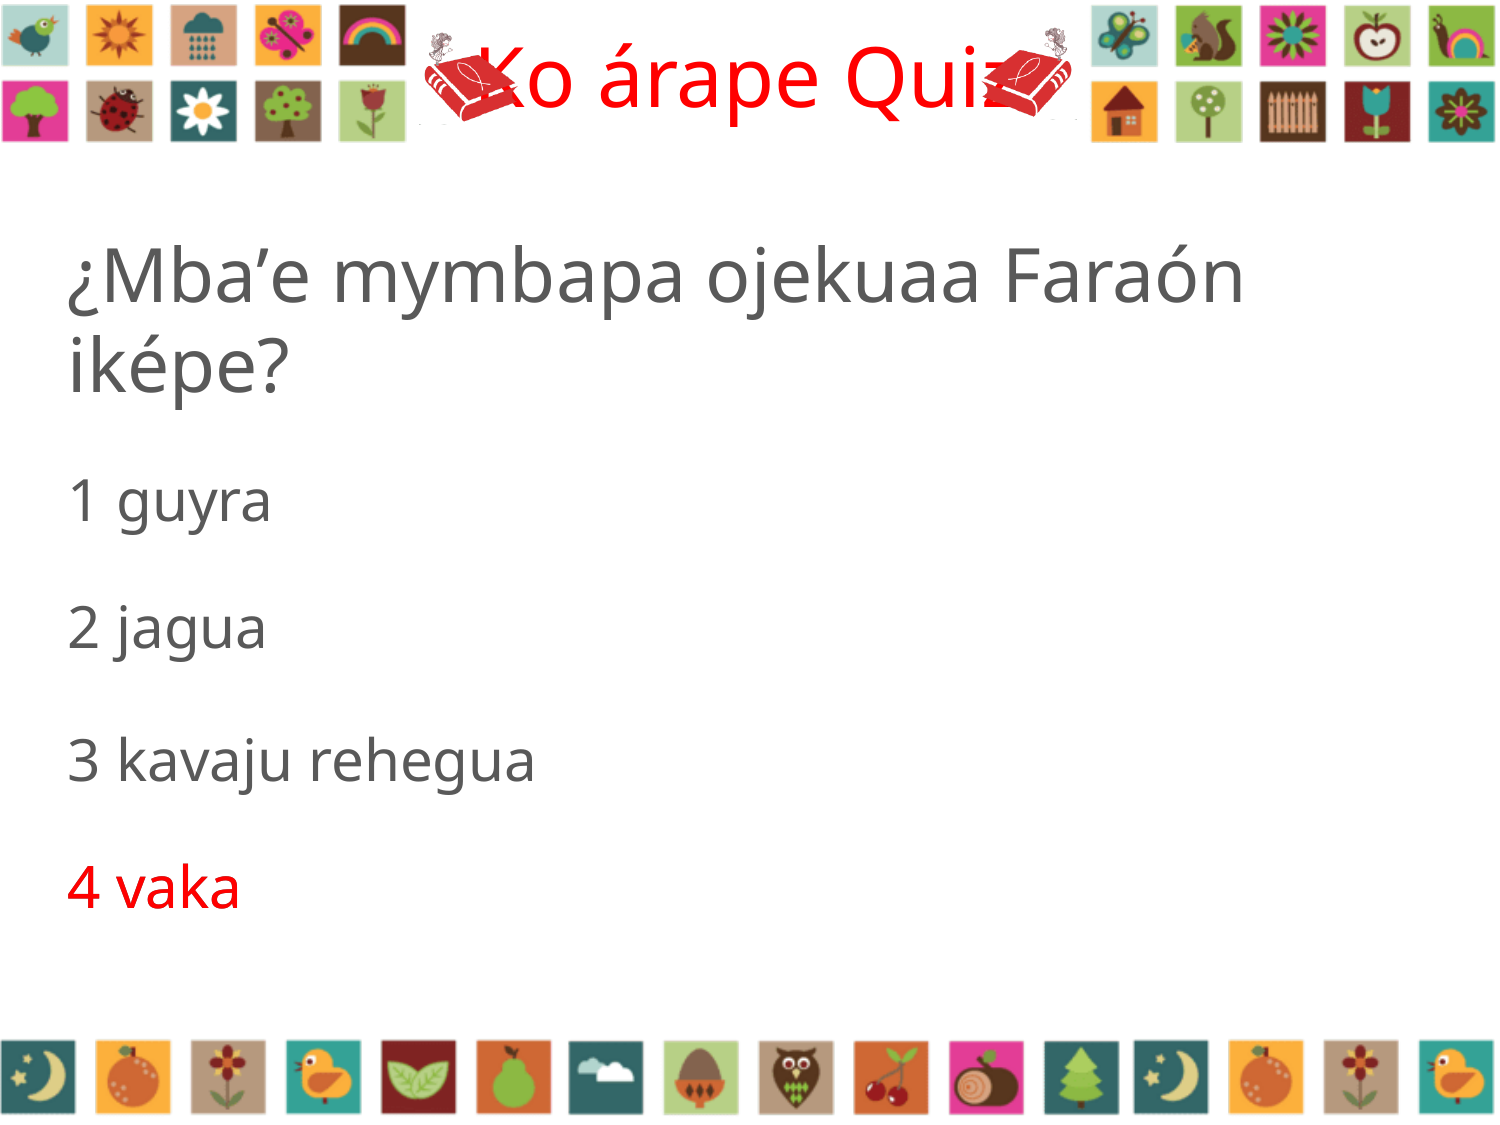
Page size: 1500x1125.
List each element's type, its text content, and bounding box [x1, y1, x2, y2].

text_box Ko árape Quiz [547, 16, 1078, 131]
text_box 1 guyra [53, 456, 1436, 541]
picture [950, 3, 1500, 150]
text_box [0, 1028, 1500, 1118]
text_box ¿Mbaʼe mymbapa ojekuaa Faraón iképe? [53, 219, 1436, 415]
text_box 2 jagua [53, 582, 1436, 668]
text_box 4 vaka [53, 842, 1483, 928]
text_box 3 kavaju rehegua [53, 716, 1483, 801]
picture [0, 3, 550, 150]
